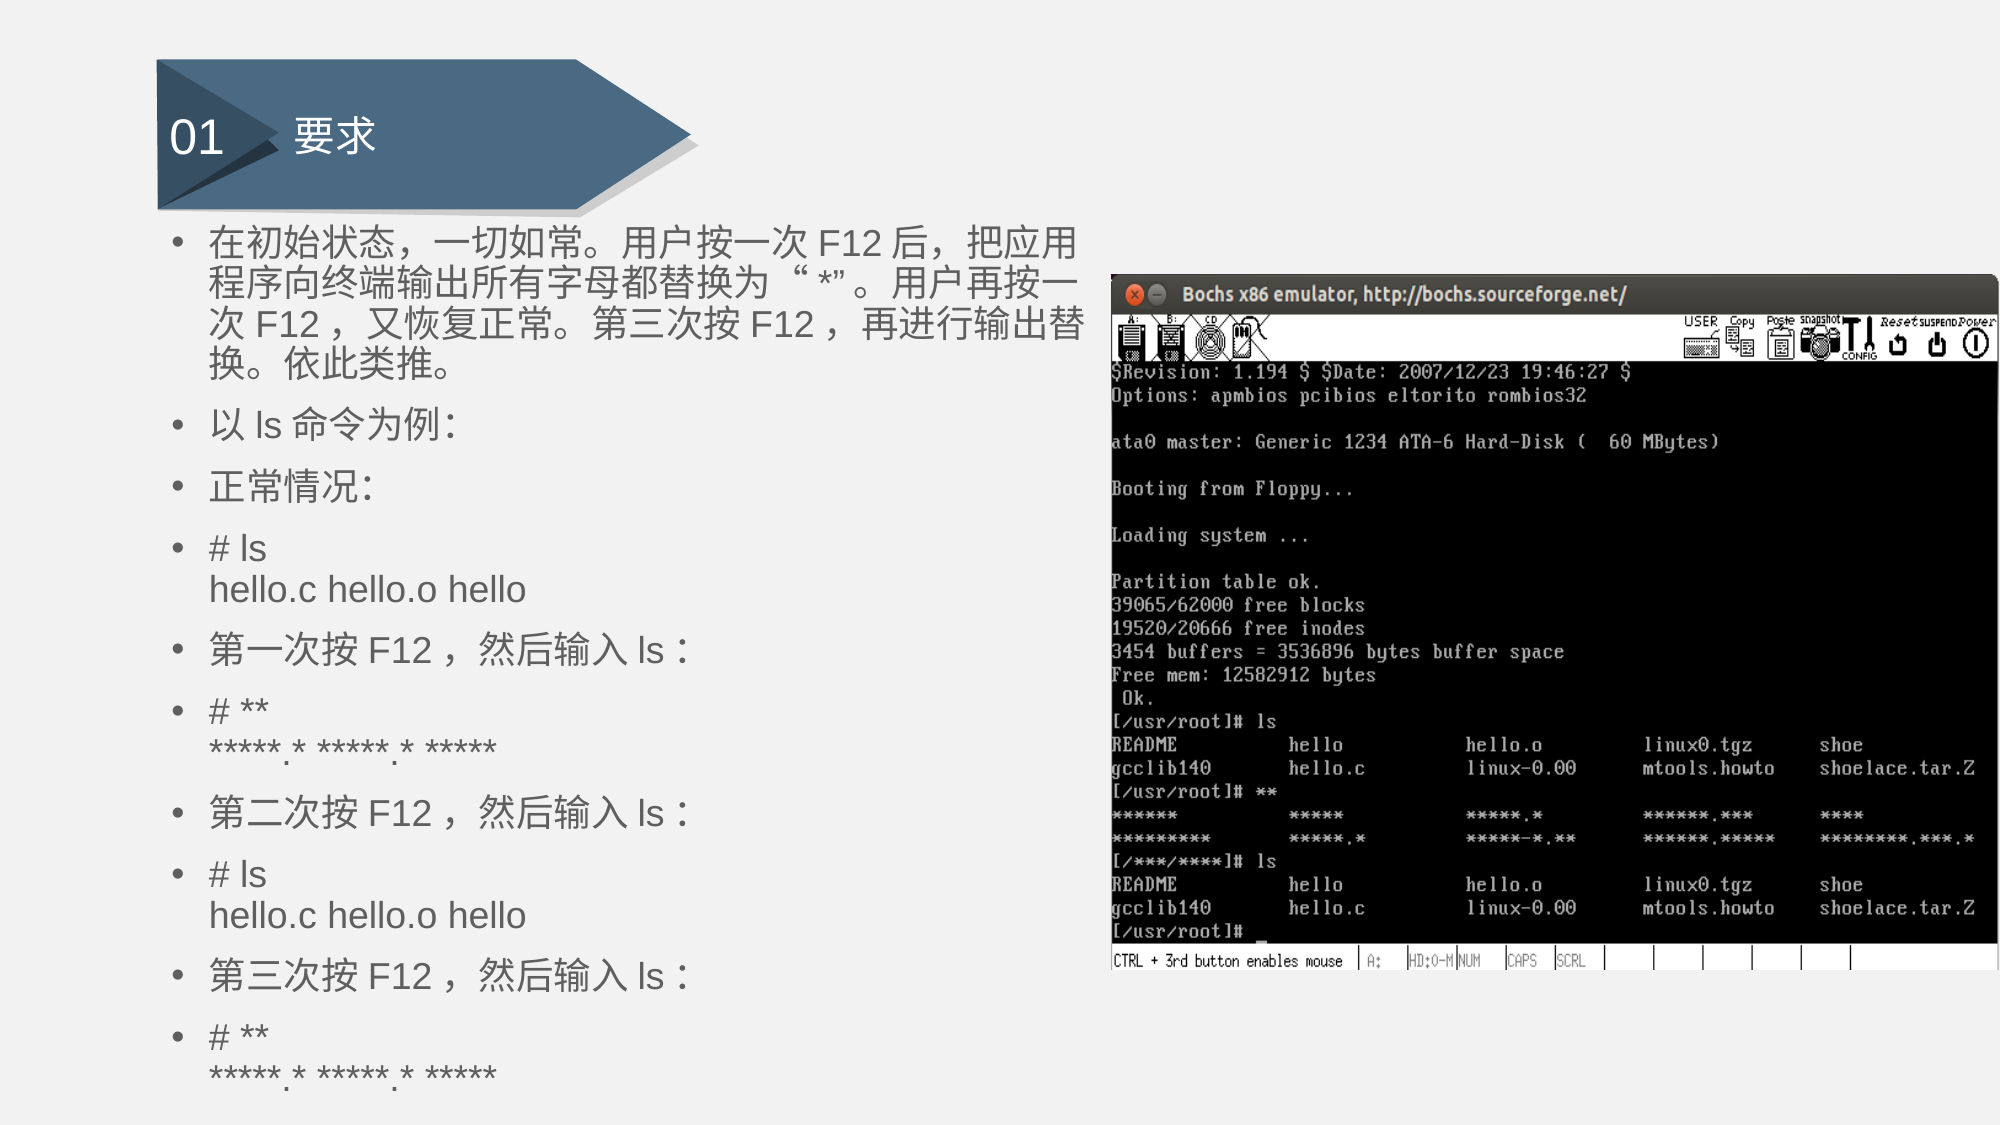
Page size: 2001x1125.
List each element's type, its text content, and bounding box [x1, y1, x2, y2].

picture [1111, 274, 2000, 970]
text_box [156, 59, 699, 218]
text_box 在初始状态，一切如常。用户按一次F12后，把应用程序向终端输出所有字母都替换为“*”。用户再按一次F12，又恢复正常。第三次按F12，再进行输出替换。依此类推。 以ls命令为例： 正常情况： # ls hello.c hello.o hello 第一次按F12，然后输入ls： # ** *****.* *****.* ***** 第二次按F12，然后输入ls： # ls hello.c hello.o hello 第三次按F12，然后输入ls： # ** *****.* *****.* ***** [156, 216, 1112, 1125]
